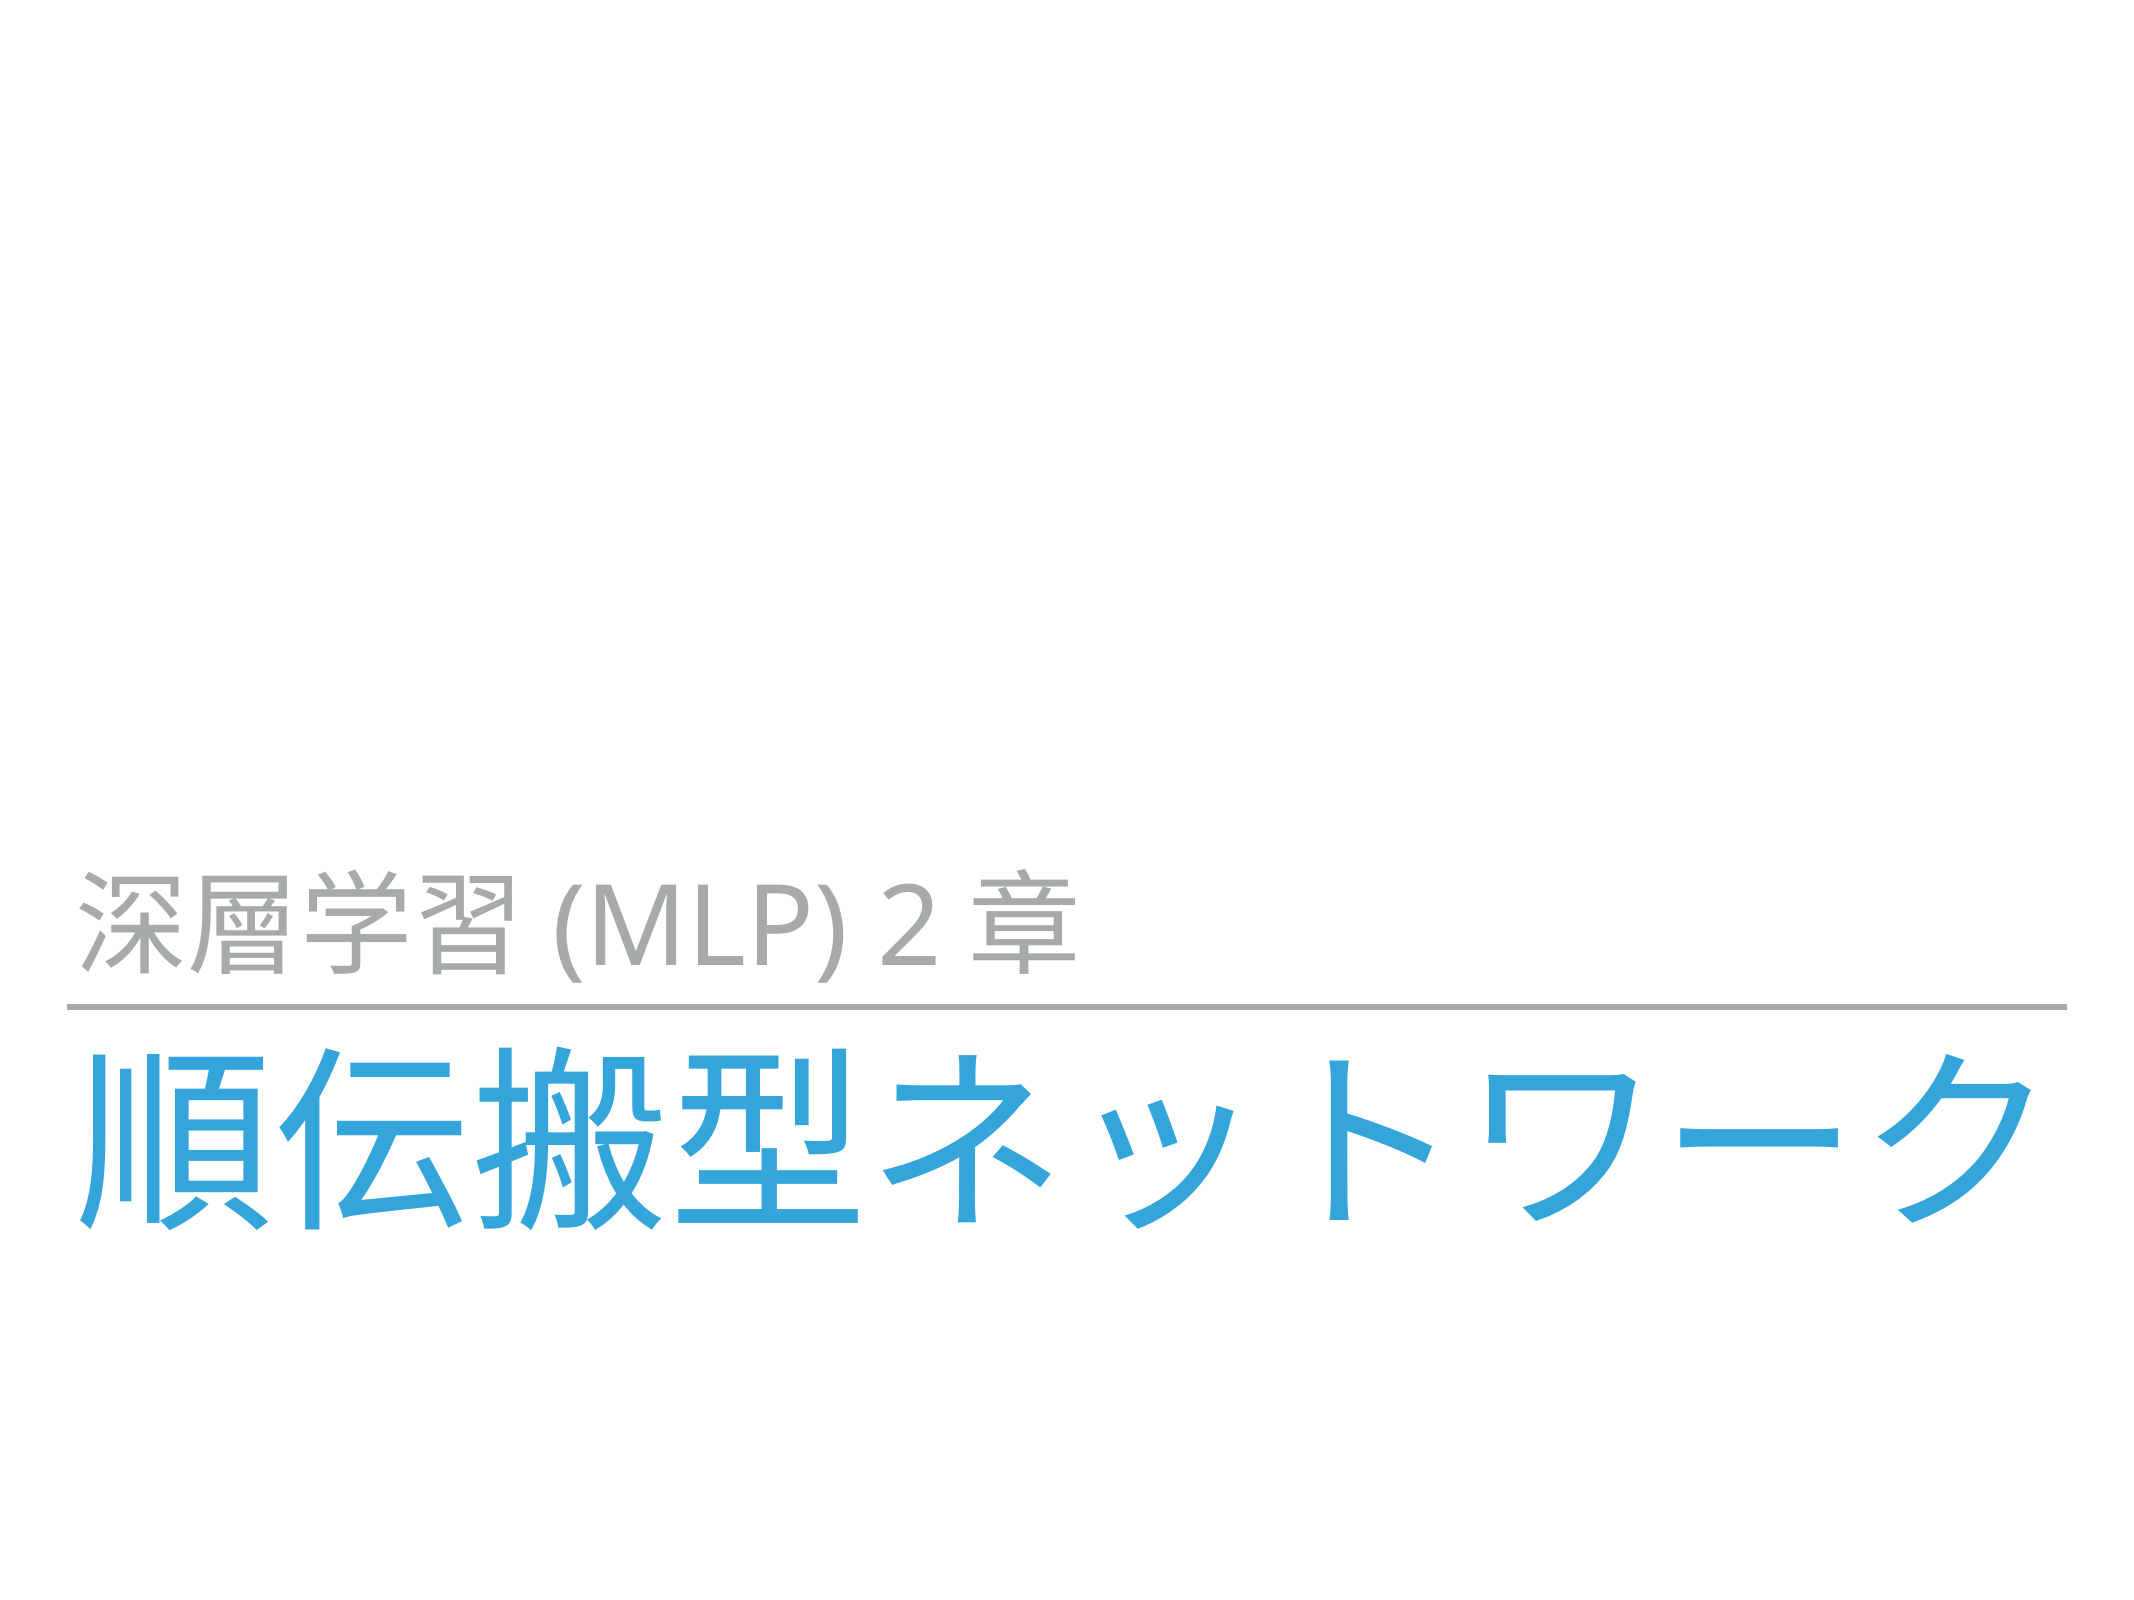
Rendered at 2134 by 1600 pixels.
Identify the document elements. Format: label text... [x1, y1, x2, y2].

list 深層学習(MLP) 2章 [66, 699, 2068, 997]
title 順伝搬型ネットワーク [66, 1053, 2068, 1499]
